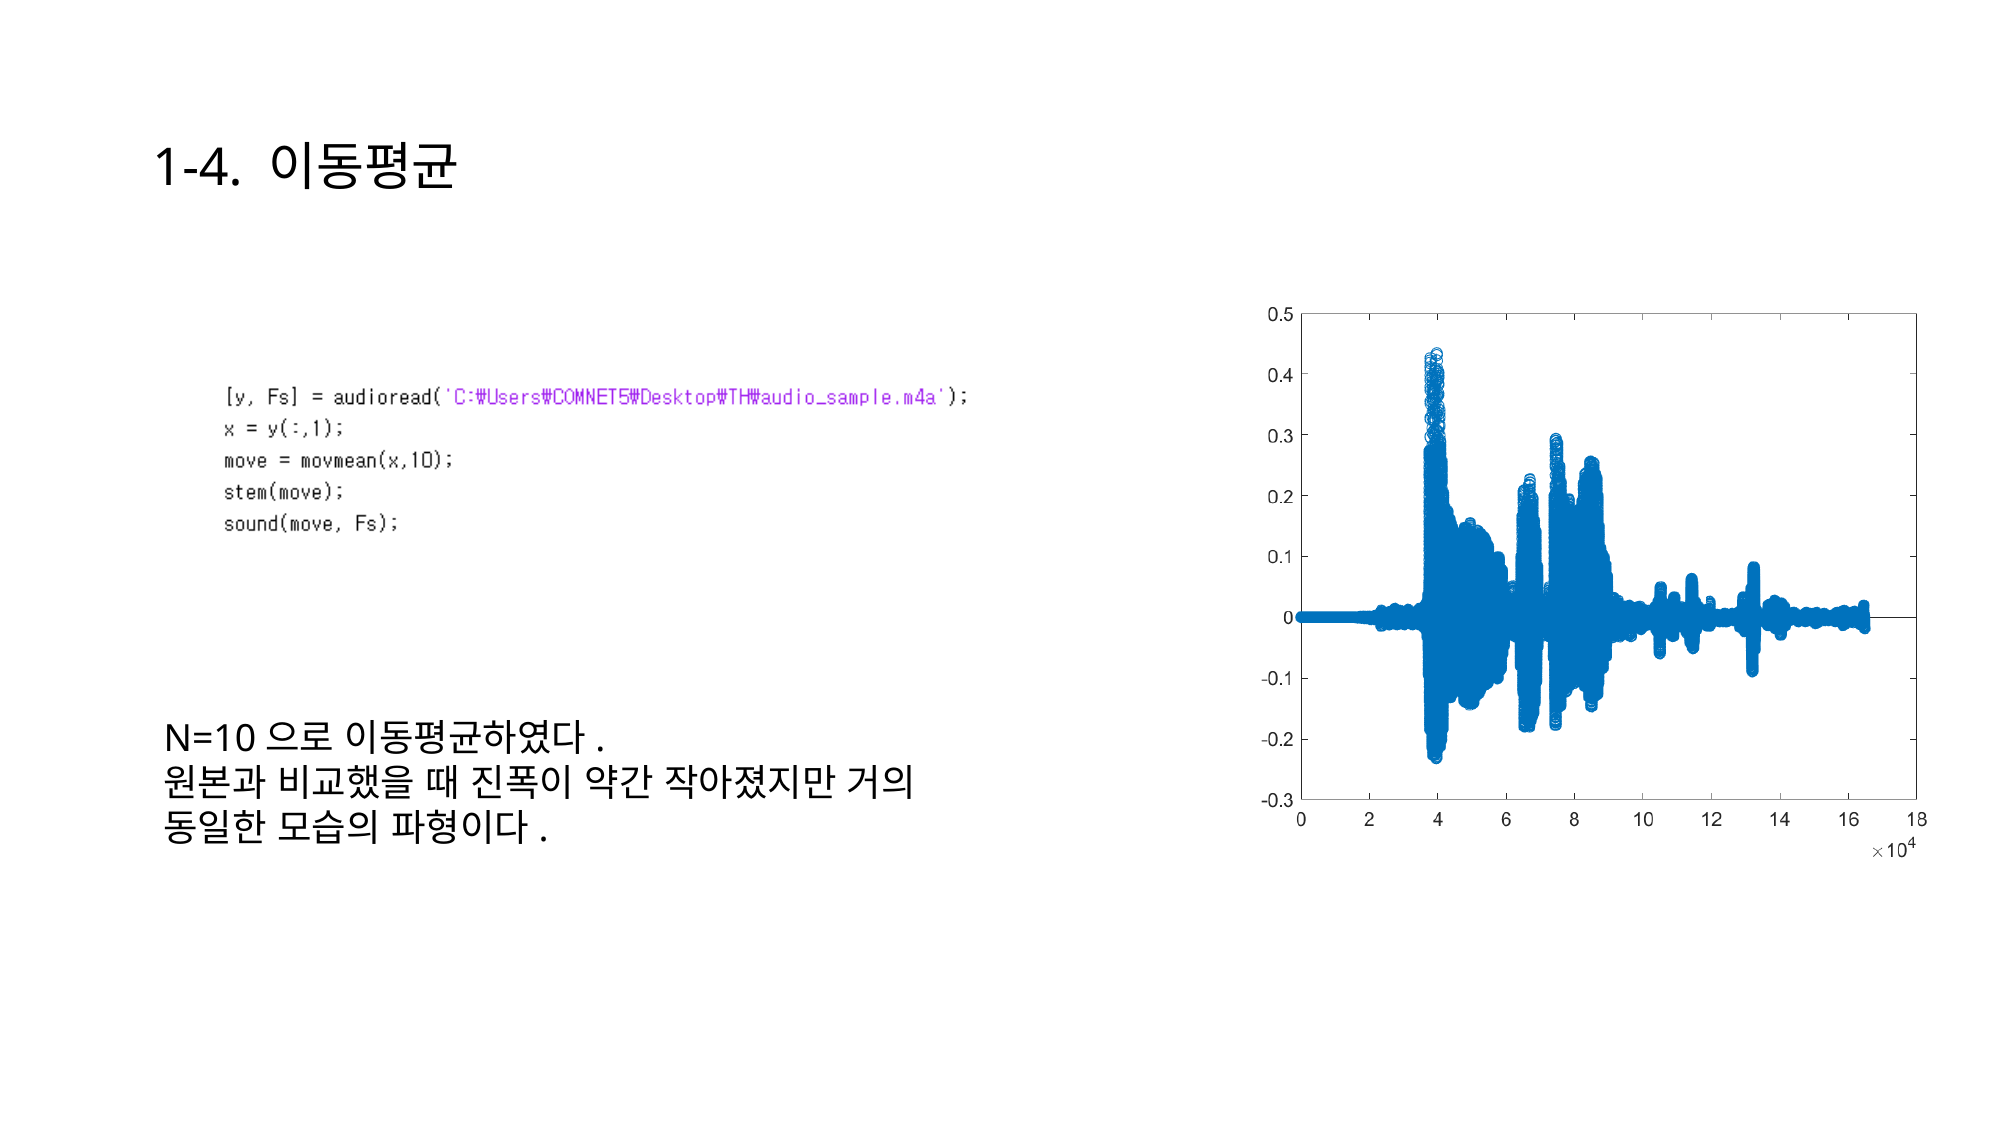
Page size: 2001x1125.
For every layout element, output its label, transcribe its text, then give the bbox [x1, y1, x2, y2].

picture [1259, 304, 1928, 859]
title 1-4. 이동평균 [137, 59, 1863, 278]
text_box N=10으로 이동평균하였다. 원본과 비교했을 때 진폭이 약간 작아졌지만 거의 동일한 모습의 파형이다. [148, 706, 1078, 857]
picture [213, 384, 975, 539]
